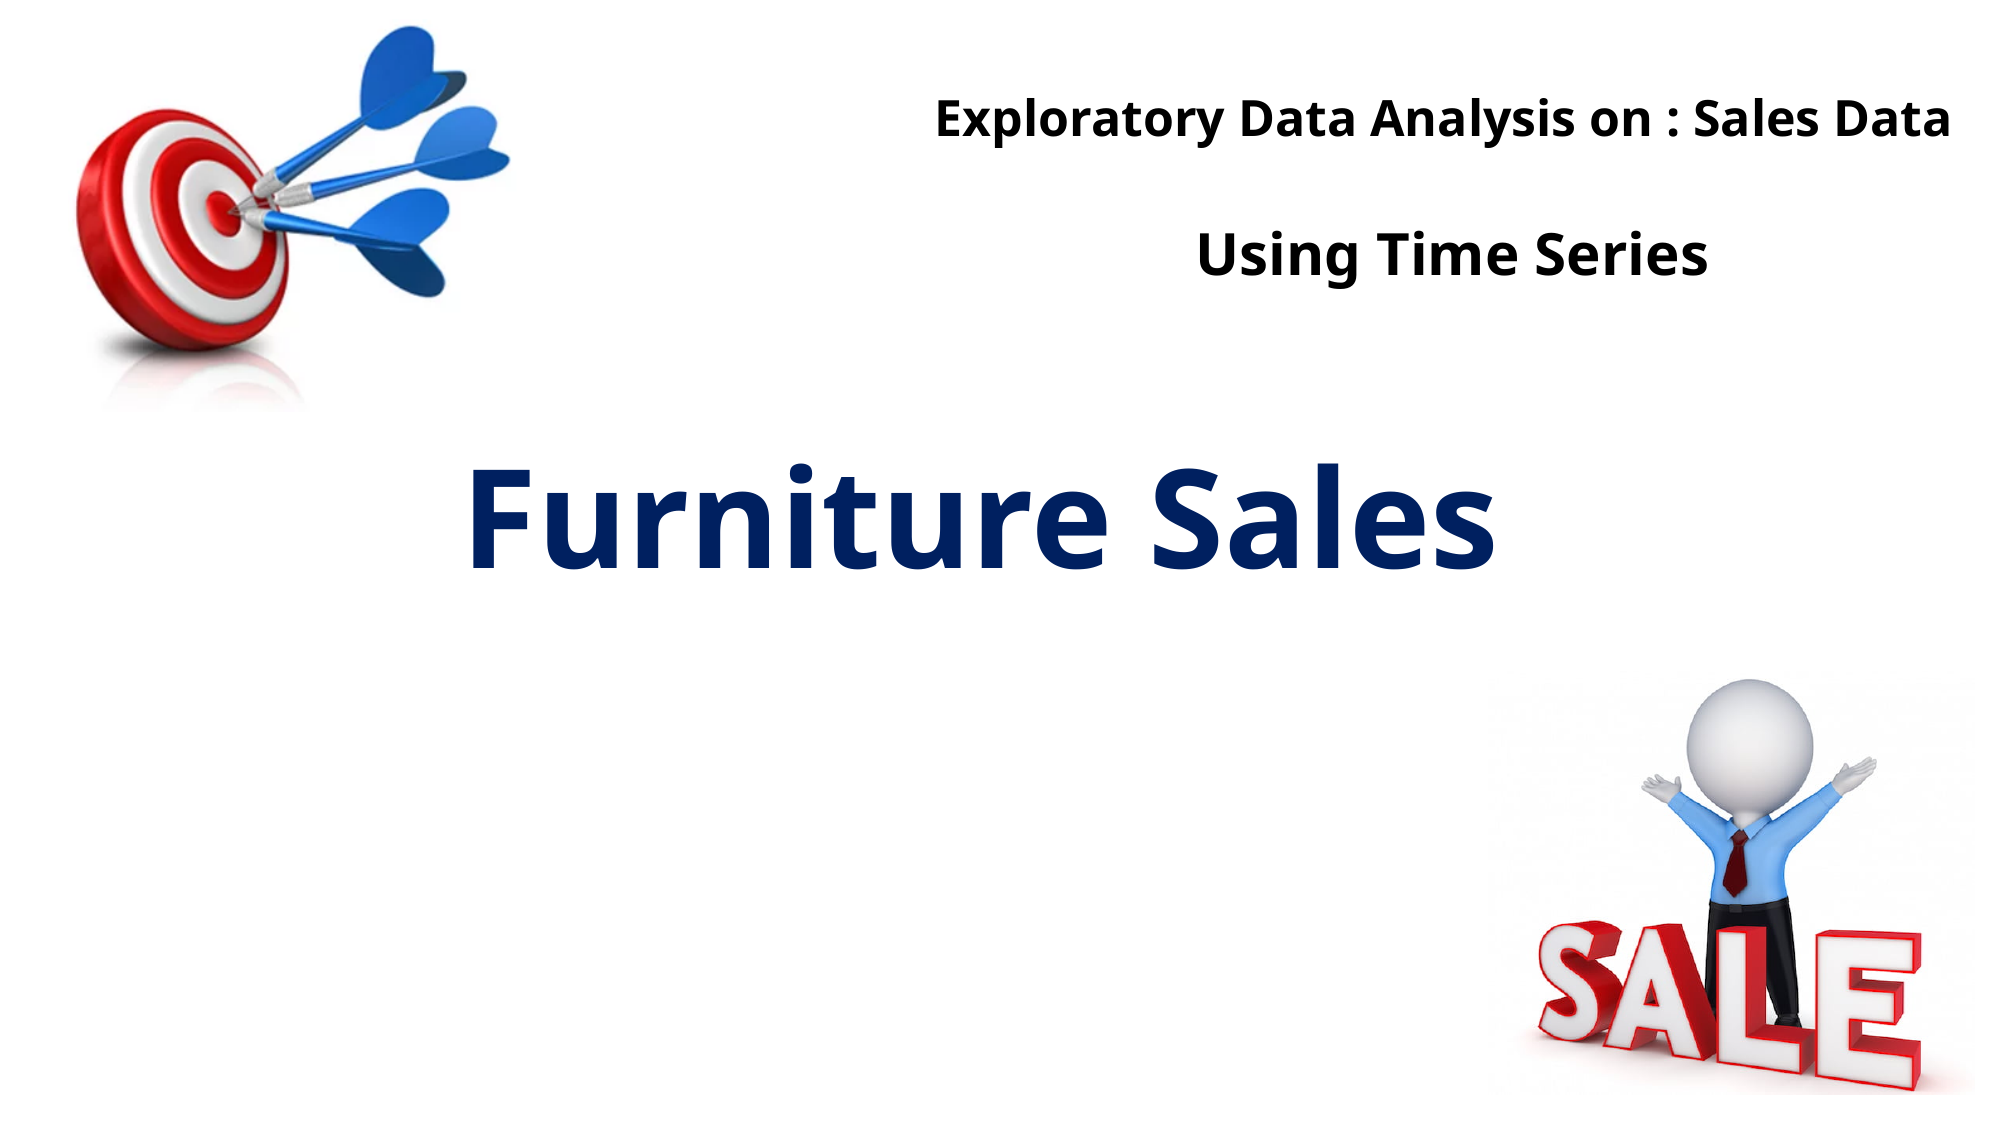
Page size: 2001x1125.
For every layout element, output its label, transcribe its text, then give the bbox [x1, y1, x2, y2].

text_box Exploratory Data Analysis on : Sales Data Using Time Series [919, 19, 2000, 295]
picture [68, 19, 517, 412]
text_box Furniture Sales [446, 423, 1515, 604]
picture [1488, 671, 1975, 1095]
